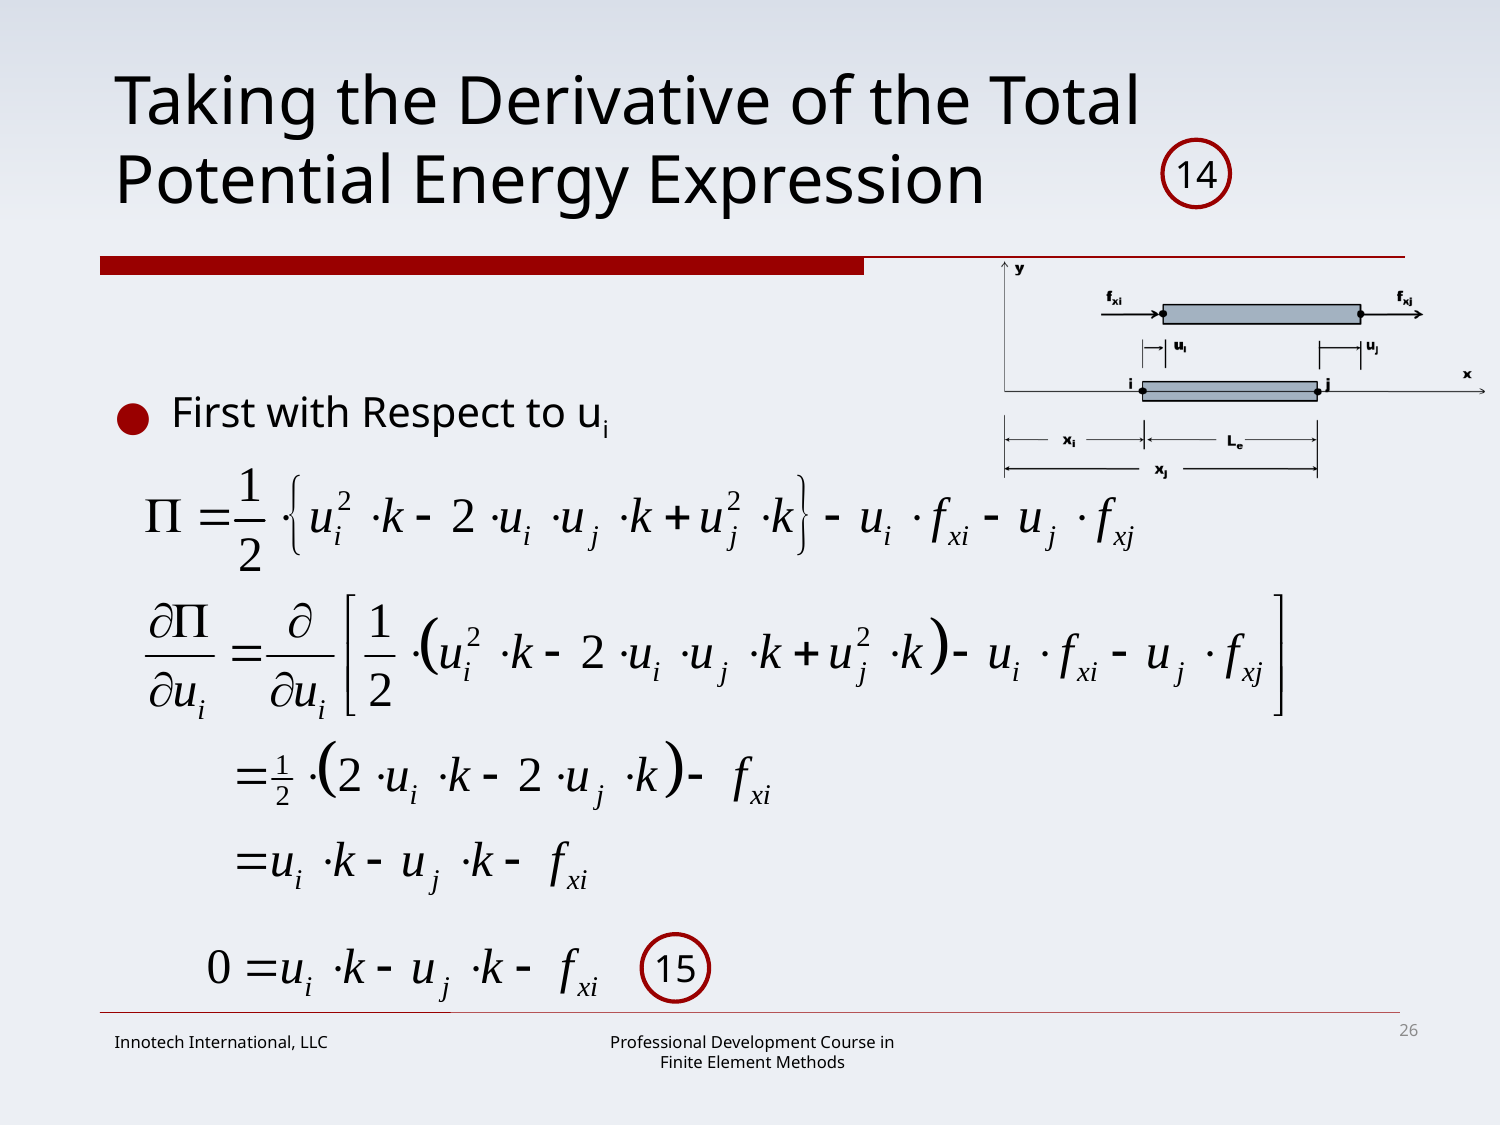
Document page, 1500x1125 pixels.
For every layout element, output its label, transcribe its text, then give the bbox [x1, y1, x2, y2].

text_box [137, 585, 1301, 731]
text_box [224, 733, 780, 907]
slide_number 26 [1083, 1012, 1434, 1073]
picture [999, 254, 1490, 487]
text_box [137, 454, 1144, 583]
text_box 15 [641, 934, 710, 1002]
text_box 14 [1162, 139, 1231, 208]
title Taking the Derivative of the Total Potential Energy Expression [99, 50, 1413, 250]
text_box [199, 933, 611, 1013]
text_box First with Respect to ui [99, 378, 975, 451]
